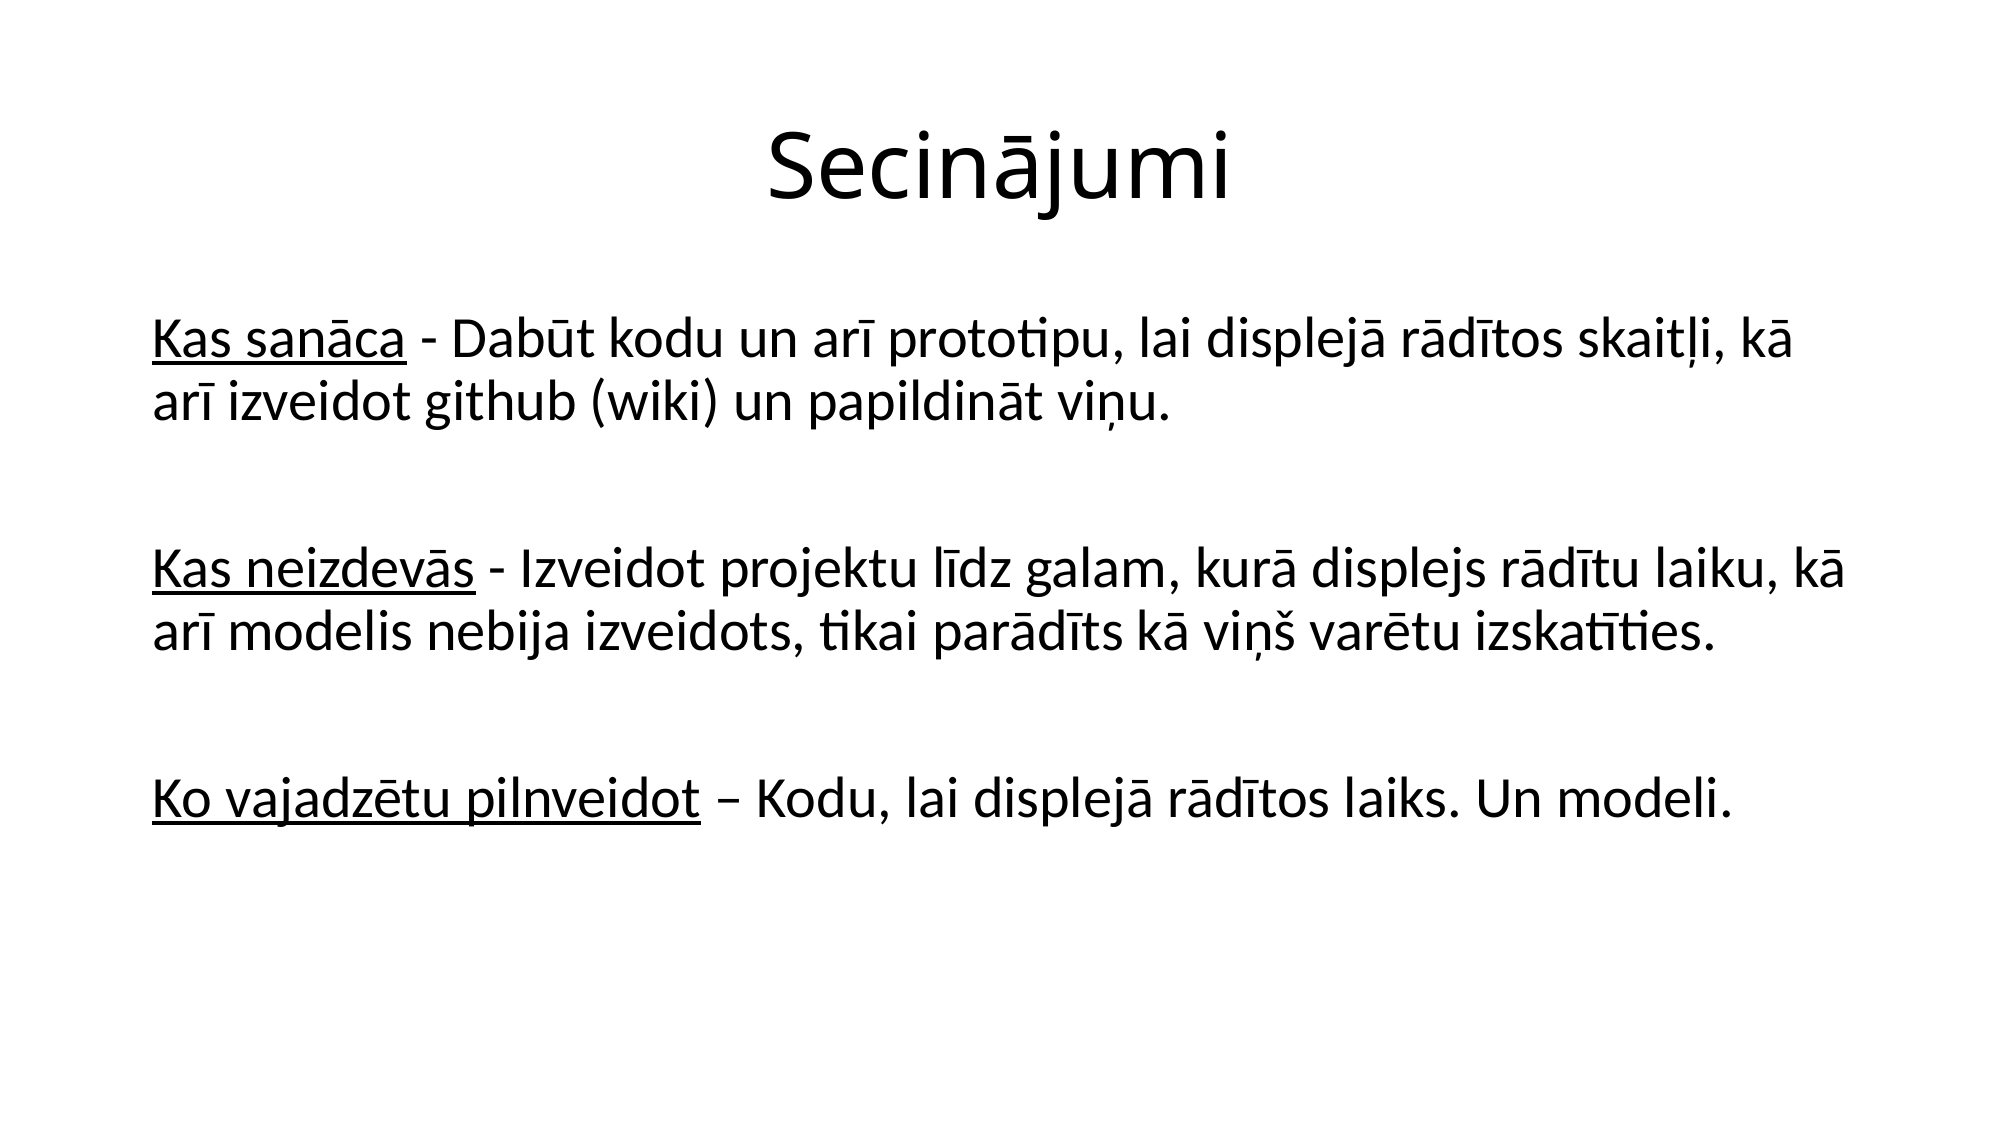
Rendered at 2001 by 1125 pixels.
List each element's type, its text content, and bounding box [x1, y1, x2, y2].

title Secinājumi [137, 59, 1863, 278]
list Kas sanāca - Dabūt kodu un arī prototipu, lai displejā rādītos skaitļi, kā arī izveidot github (wiki) un papildināt viņu. Kas neizdevās - Izveidot projektu līdz galam, kurā displejs rādītu laiku, kā arī modelis nebija izveidots, tikai parādīts kā viņš varētu izskatīties. Ko vajadzētu pilnveidot – Kodu, lai displejā rādītos laiks. Un modeli. [137, 299, 1863, 1014]
